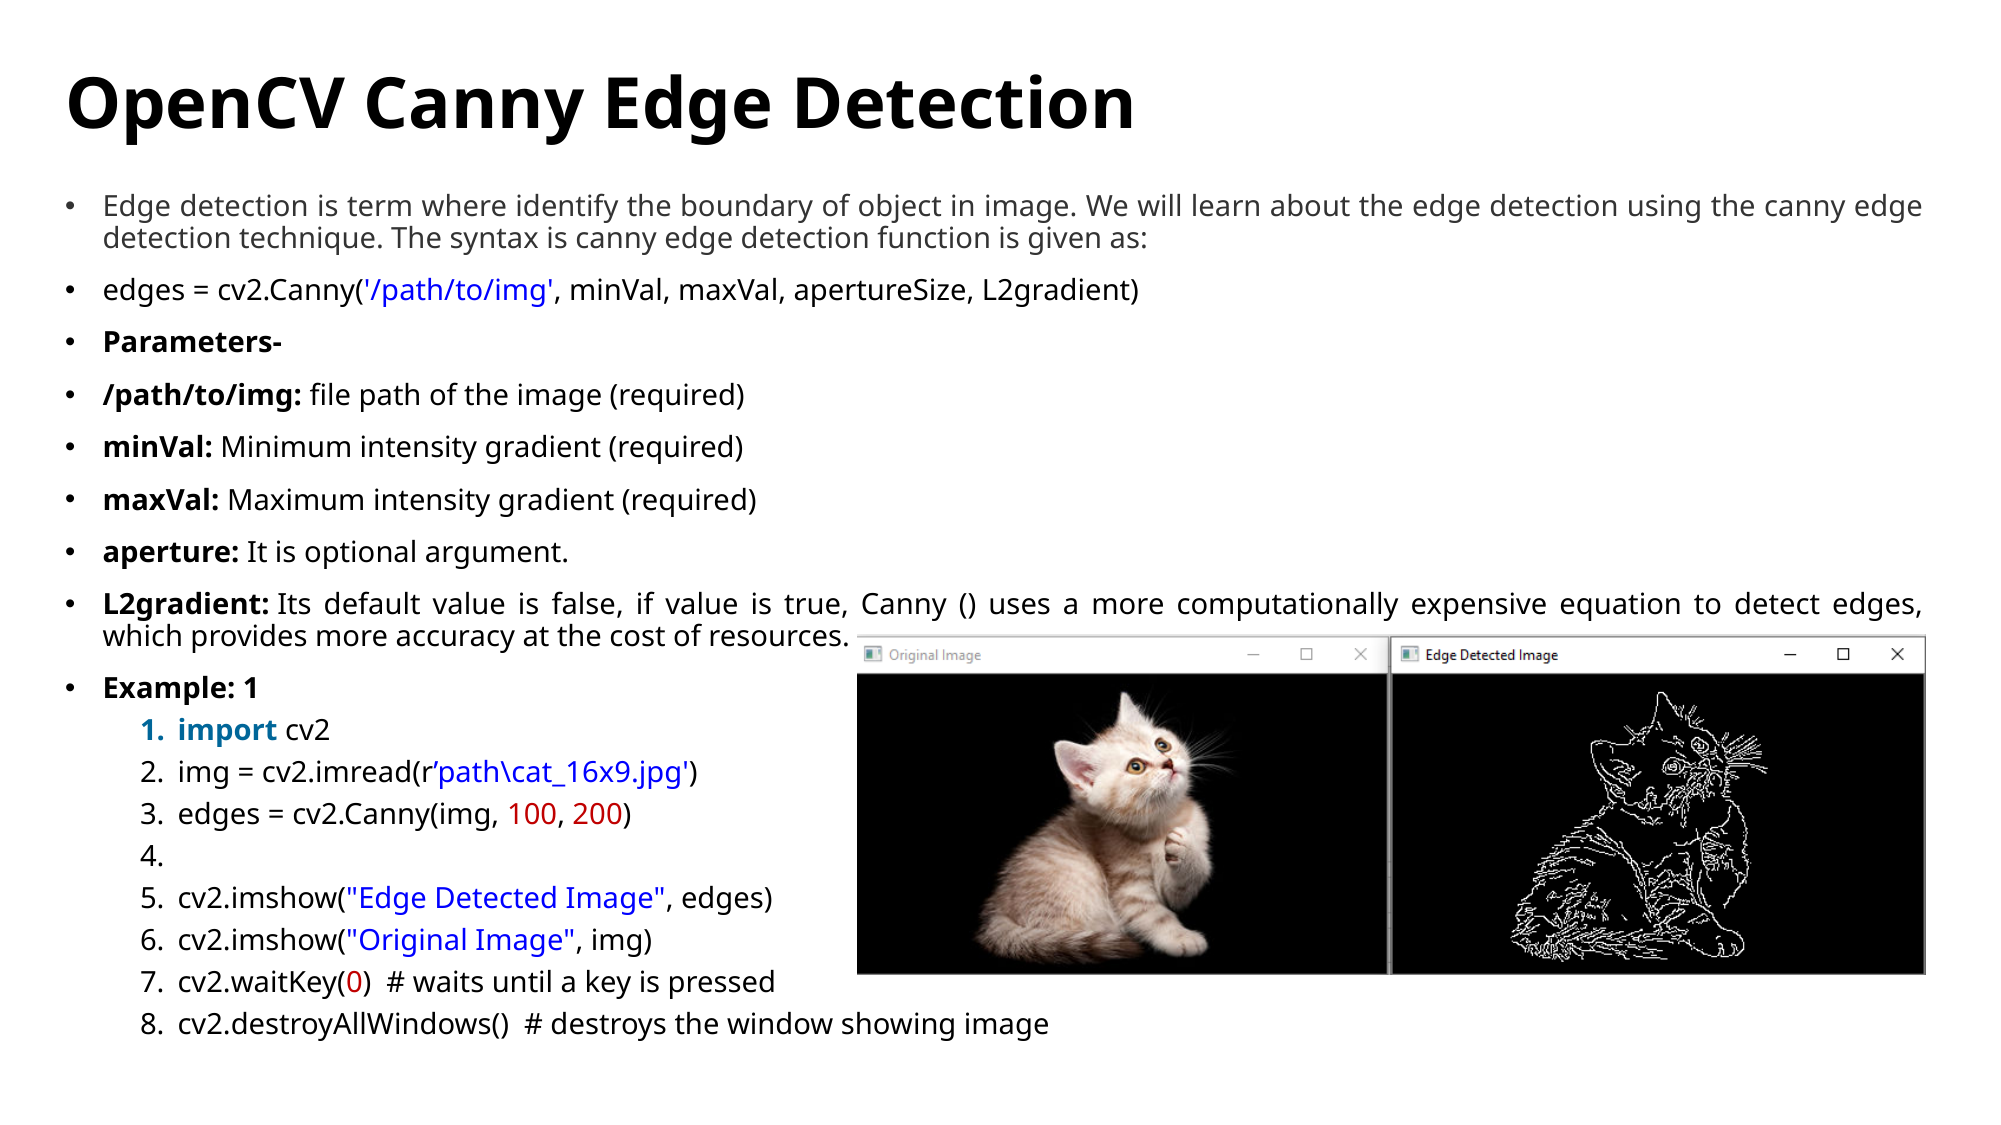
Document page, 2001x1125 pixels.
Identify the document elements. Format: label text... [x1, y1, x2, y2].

list Edge detection is term where identify the boundary of object in image. We will learn about the edge detection using the canny edge detection technique. The syntax is canny edge detection function is given as: edges = cv2.Canny('/path/to/img', minVal, maxVal, apertureSize, L2gradient) Parameters- /path/to/img: file path of the image (required) minVal: Minimum intensity gradient (required) maxVal: Maximum intensity gradient (required) aperture: It is optional argument. L2gradient: Its default value is false, if value is true, Canny () uses a more computationally expensive equation to detect edges, which provides more accuracy at the cost of resources. Example: 1 import cv2 img = cv2.imread(r’path\cat_16x9.jpg') edges = cv2.Canny(img, 100, 200) cv2.imshow("Edge Detected Image", edges) cv2.imshow("Original Image", img) cv2.waitKey(0) # waits until a key is pressed cv2.destroyAllWindows() # destroys the window showing image [50, 183, 1940, 1084]
title OpenCV Canny Edge Detection [50, 59, 1940, 152]
picture [857, 634, 1926, 975]
